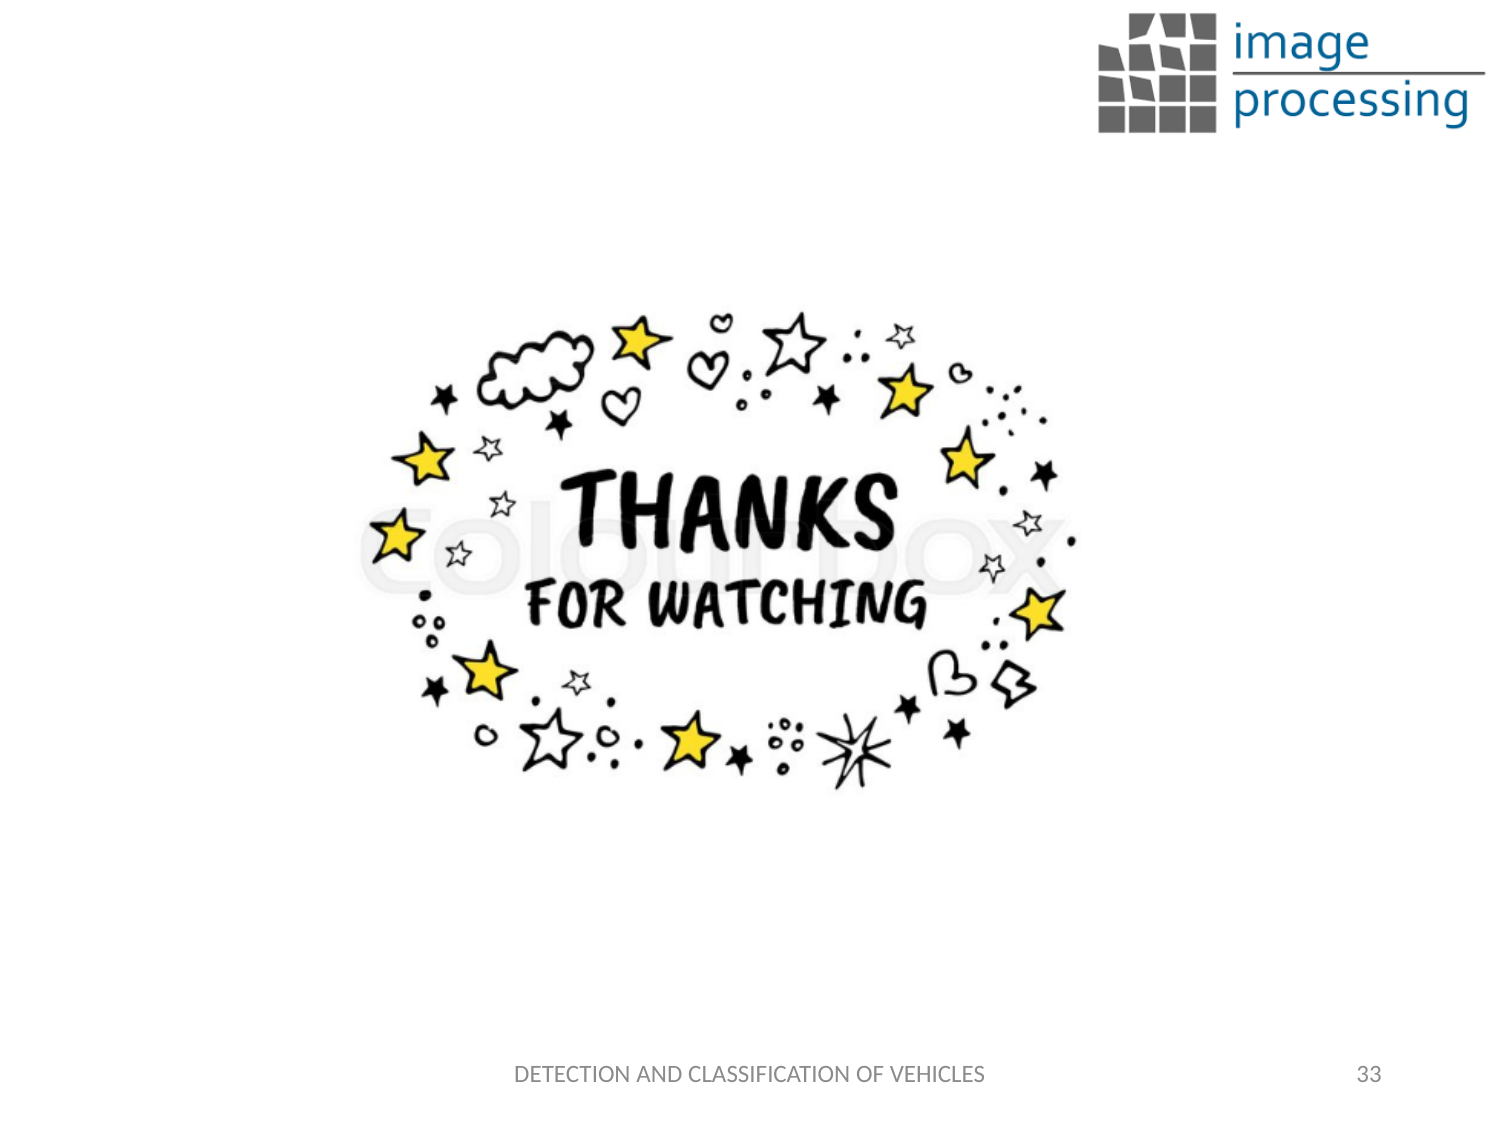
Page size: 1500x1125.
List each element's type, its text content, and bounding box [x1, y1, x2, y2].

footer DETECTION AND CLASSIFICATION OF VEHICLES [496, 1042, 1004, 1103]
slide_number 33 [1059, 1042, 1397, 1103]
picture [76, 0, 1500, 985]
